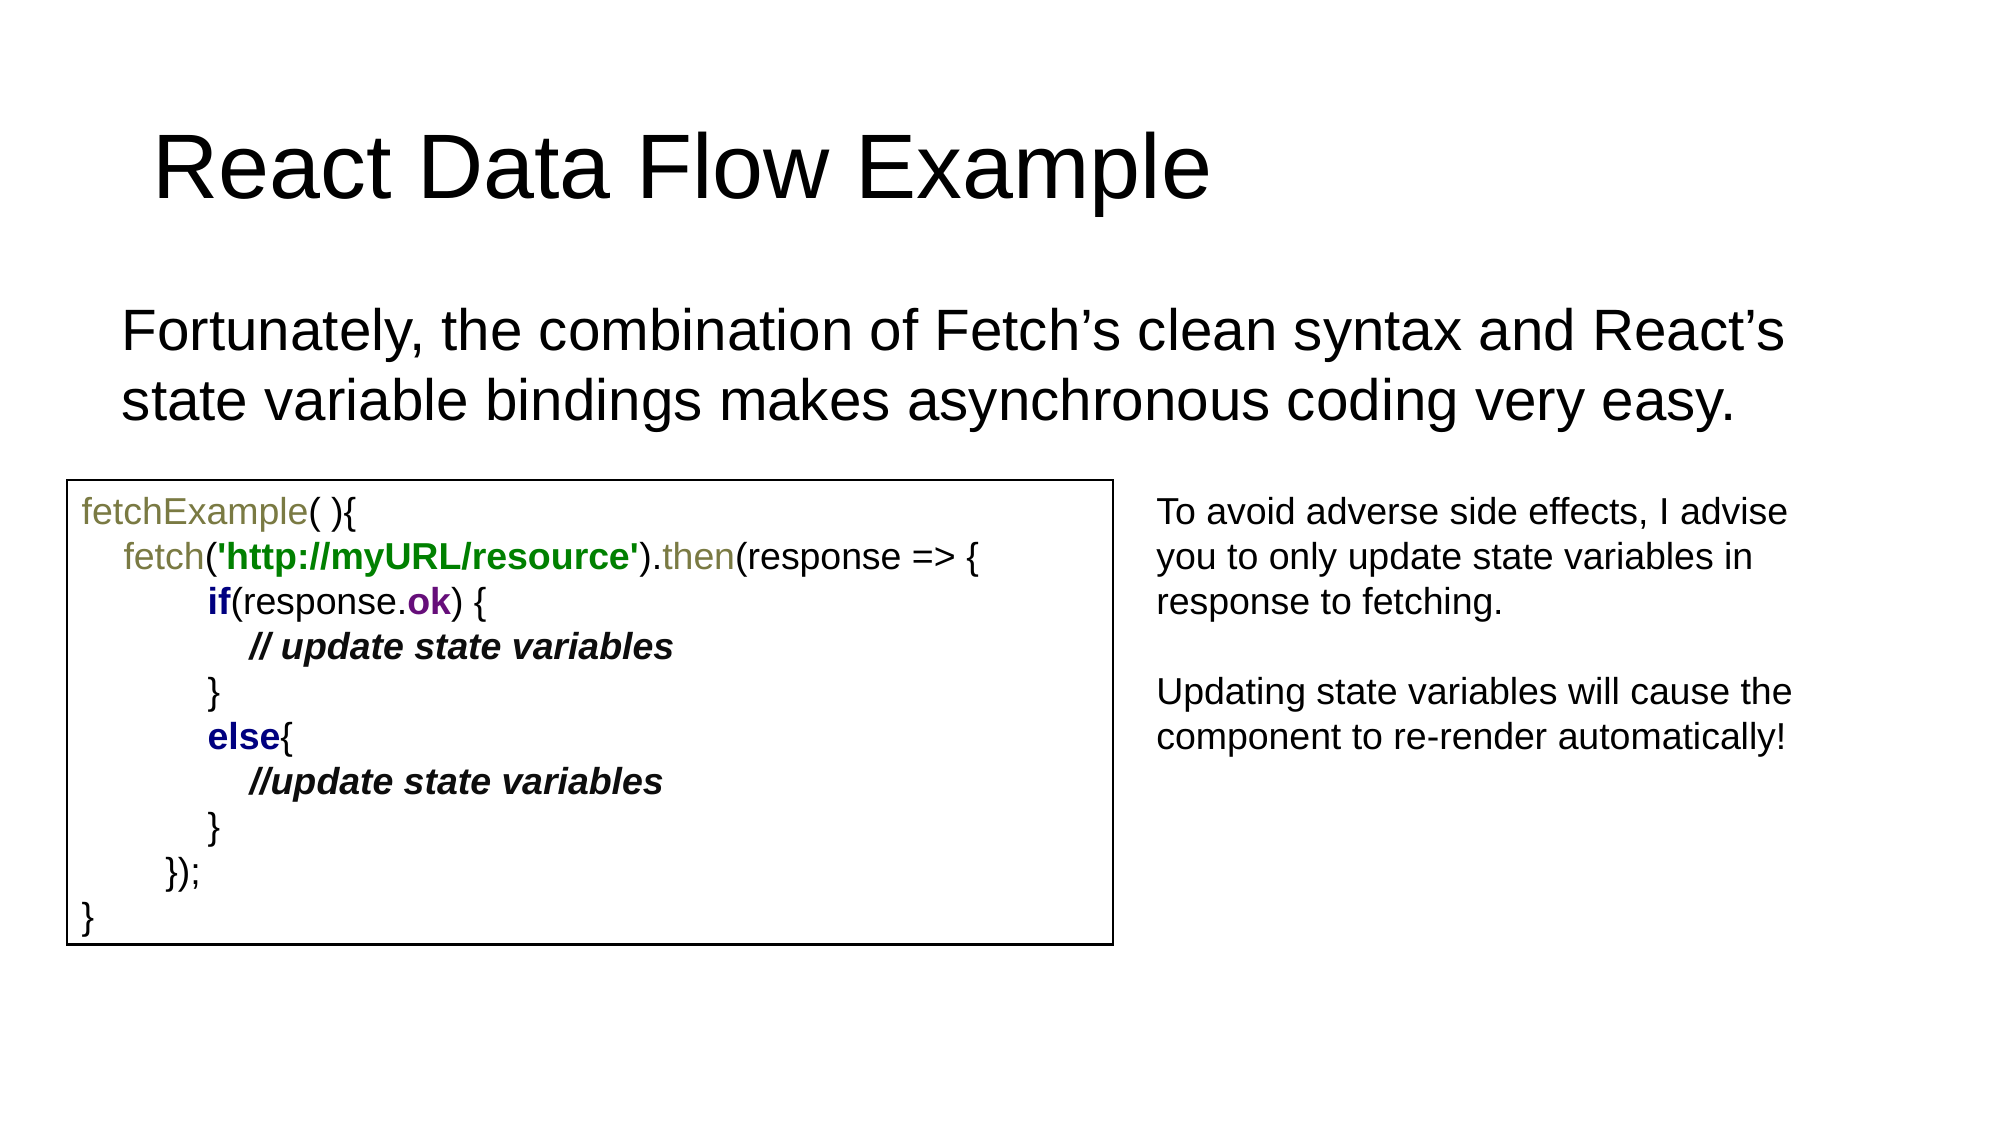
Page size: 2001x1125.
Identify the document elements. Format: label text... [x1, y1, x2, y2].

text_box Fortunately, the combination of Fetch’s clean syntax and React’s state variable bindings makes asynchronous coding very easy. [107, 284, 1886, 440]
text_box fetchExample( ){ fetch('http://myURL/resource').then(response => { if(response.ok) { // update state variables } else{ //update state variables } }); } [66, 479, 1114, 946]
title React Data Flow Example [137, 59, 1863, 278]
text_box To avoid adverse side effects, I advise you to only update state variables in response to fetching. Updating state variables will cause the component to re-render automatically! [1141, 479, 1839, 765]
